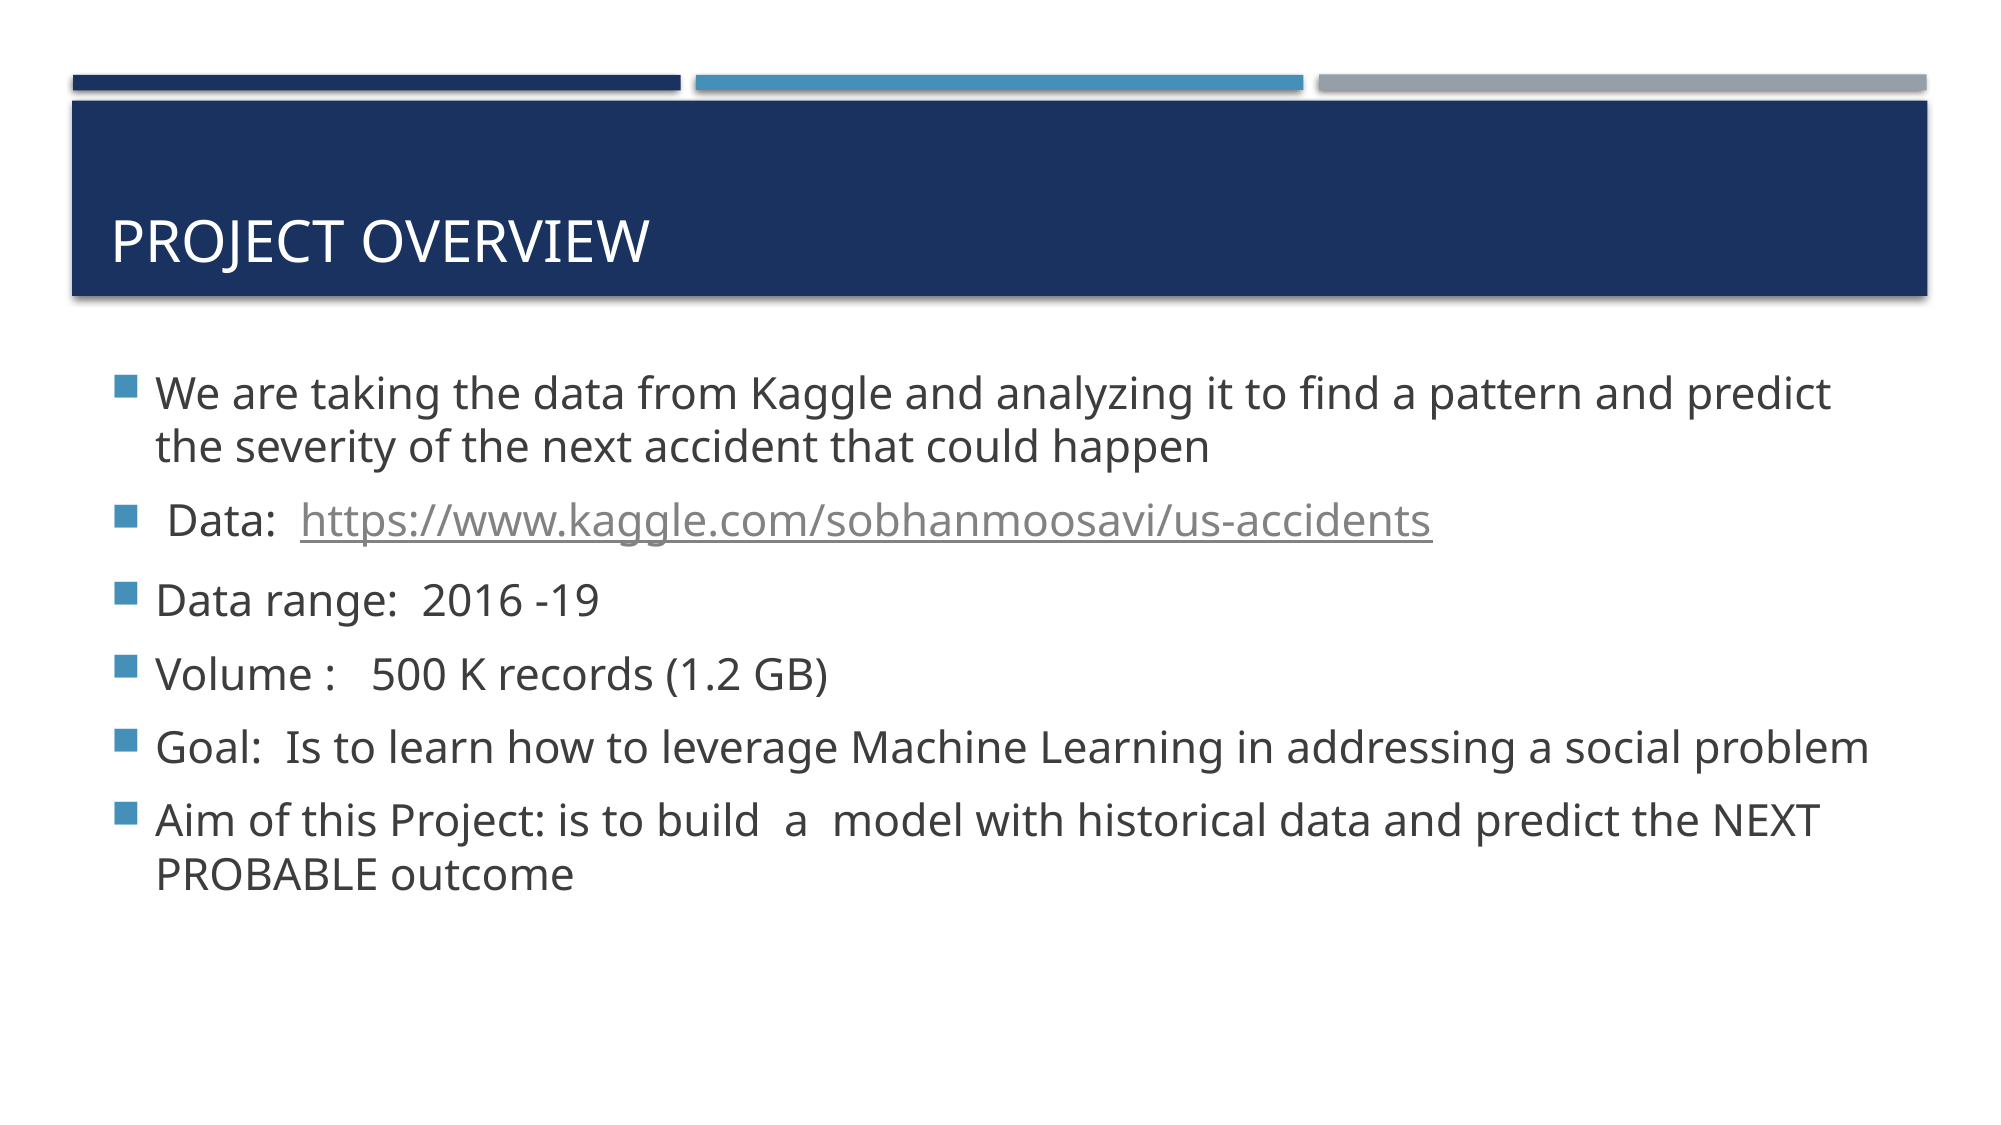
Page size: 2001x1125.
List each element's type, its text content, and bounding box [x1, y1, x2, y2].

title Project Overview [95, 115, 1905, 282]
list We are taking the data from Kaggle and analyzing it to find a pattern and predict the severity of the next accident that could happen Data: https://www.kaggle.com/sobhanmoosavi/us-accidents Data range: 2016 -19 Volume : 500 K records (1.2 GB) Goal: Is to learn how to leverage Machine Learning in addressing a social problem Aim of this Project: is to build a model with historical data and predict the NEXT PROBABLE outcome [95, 357, 1905, 962]
